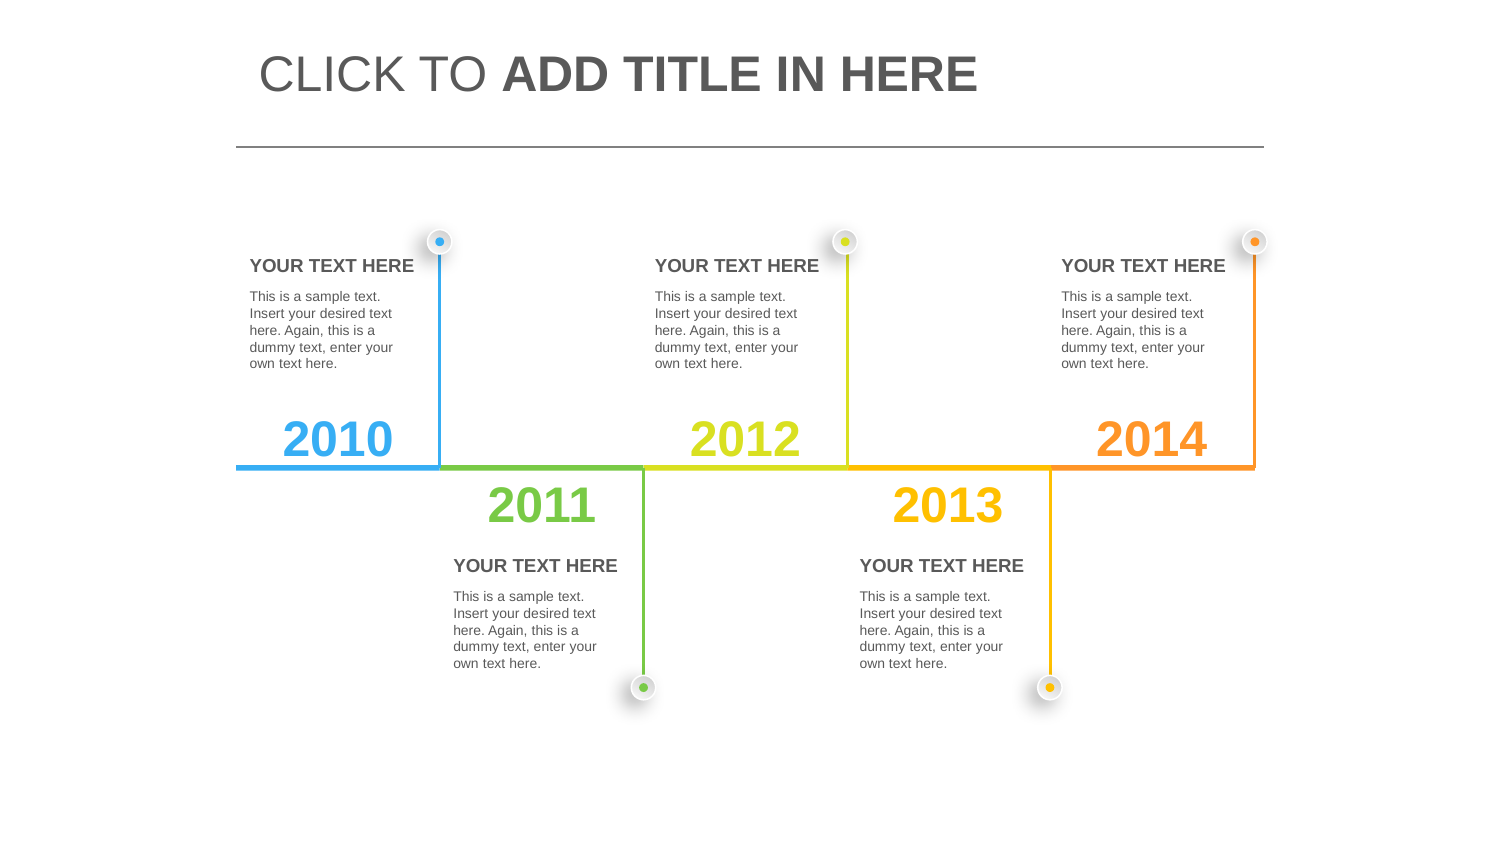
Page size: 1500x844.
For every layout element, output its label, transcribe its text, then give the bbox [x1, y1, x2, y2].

text_box YOUR TEXT HERE [442, 553, 639, 585]
text_box YOUR TEXT HERE [643, 253, 842, 286]
text_box This is a sample text. Insert your desired text here. Again, this is a dummy text, enter your own text here. [643, 287, 828, 388]
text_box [427, 229, 453, 255]
text_box 2011 [440, 479, 639, 540]
title CLICK TO ADD TITLE IN HERE [243, 33, 1257, 146]
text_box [443, 464, 843, 471]
text_box YOUR TEXT HERE [238, 253, 435, 286]
text_box YOUR TEXT HERE [1050, 253, 1250, 286]
text_box 2014 [1049, 399, 1250, 463]
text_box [235, 464, 437, 471]
text_box 2012 [643, 399, 842, 463]
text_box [631, 675, 656, 701]
text_box This is a sample text. Insert your desired text here. Again, this is a dummy text, enter your own text here. [238, 287, 423, 388]
text_box 2013 [846, 479, 1046, 540]
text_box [849, 464, 1251, 471]
text_box This is a sample text. Insert your desired text here. Again, this is a dummy text, enter your own text here. [442, 587, 626, 688]
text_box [832, 229, 858, 255]
text_box This is a sample text. Insert your desired text here. Again, this is a dummy text, enter your own text here. [1050, 287, 1234, 388]
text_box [1242, 229, 1268, 255]
text_box This is a sample text. Insert your desired text here. Again, this is a dummy text, enter your own text here. [848, 587, 1033, 688]
text_box YOUR TEXT HERE [848, 553, 1046, 585]
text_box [1037, 675, 1063, 701]
text_box 2010 [236, 399, 435, 463]
